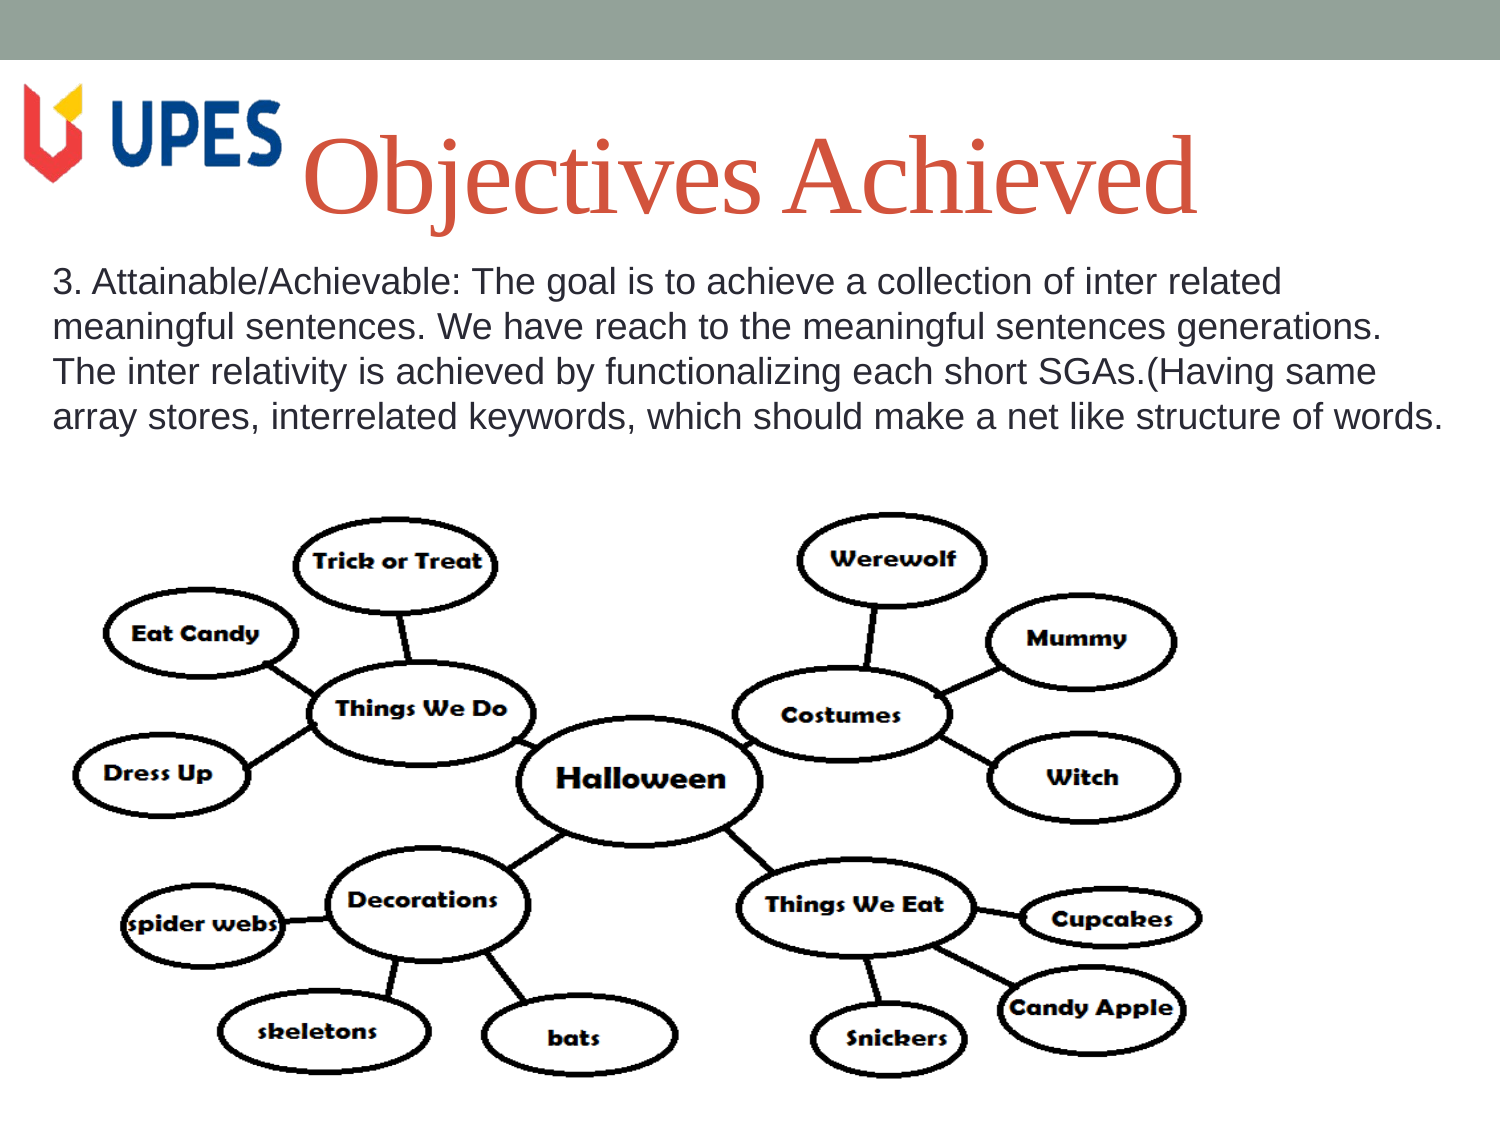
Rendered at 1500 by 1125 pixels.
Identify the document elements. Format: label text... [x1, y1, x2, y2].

picture [0, 0, 305, 353]
picture [49, 469, 1351, 1100]
text_box 3. Attainable/Achievable: The goal is to achieve a collection of inter related meaningful sentences. We have reach to the meaningful sentences generations. The inter relativity is achieved by functionalizing each short SGAs.(Having same array stores, interrelated keywords, which should make a net like structure of words. [37, 249, 1463, 490]
title Objectives Achieved [313, 87, 1425, 249]
